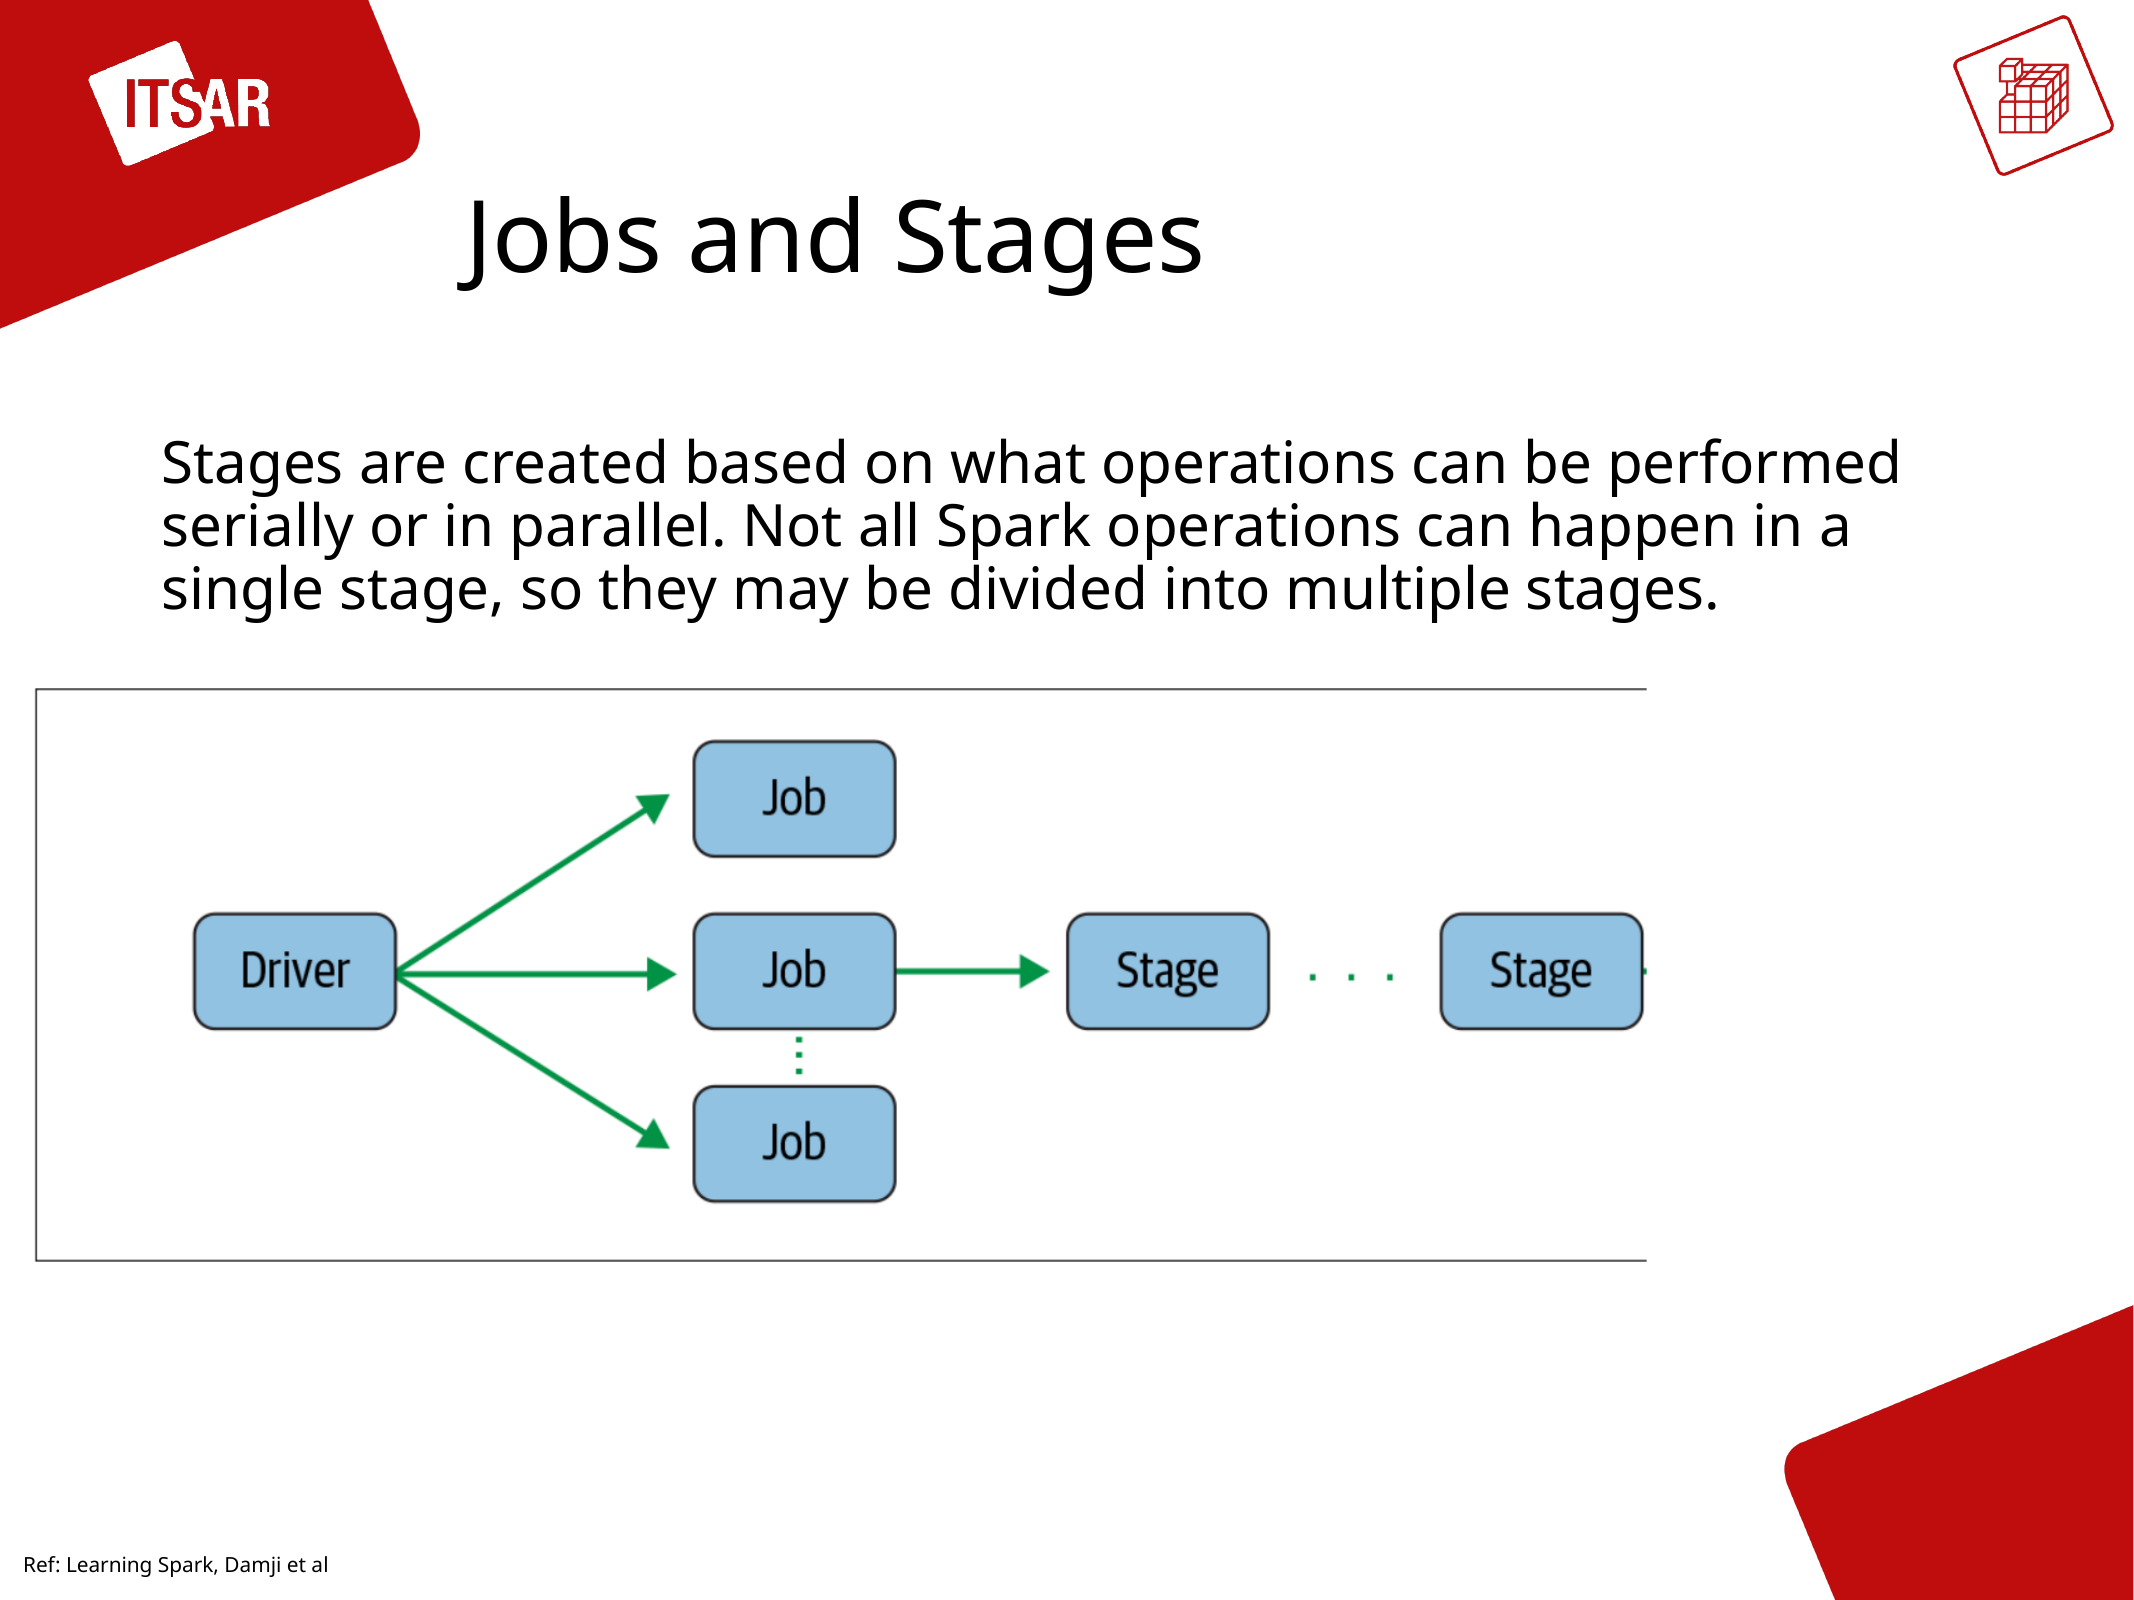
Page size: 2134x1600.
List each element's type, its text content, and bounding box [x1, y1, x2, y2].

picture [1953, 15, 2114, 176]
picture [0, 669, 1647, 1280]
picture [0, 0, 427, 370]
list Stages are created based on what operations can be performed serially or in parallel. Not all Spark operations can happen in a single stage, so they may be divided into multiple stages. (Page 28). [146, 426, 1987, 1442]
text_box Ref: Learning Spark, Damji et al [8, 1543, 447, 1584]
title Jobs and Stages [450, 85, 1987, 395]
picture [1777, 1230, 2134, 1600]
